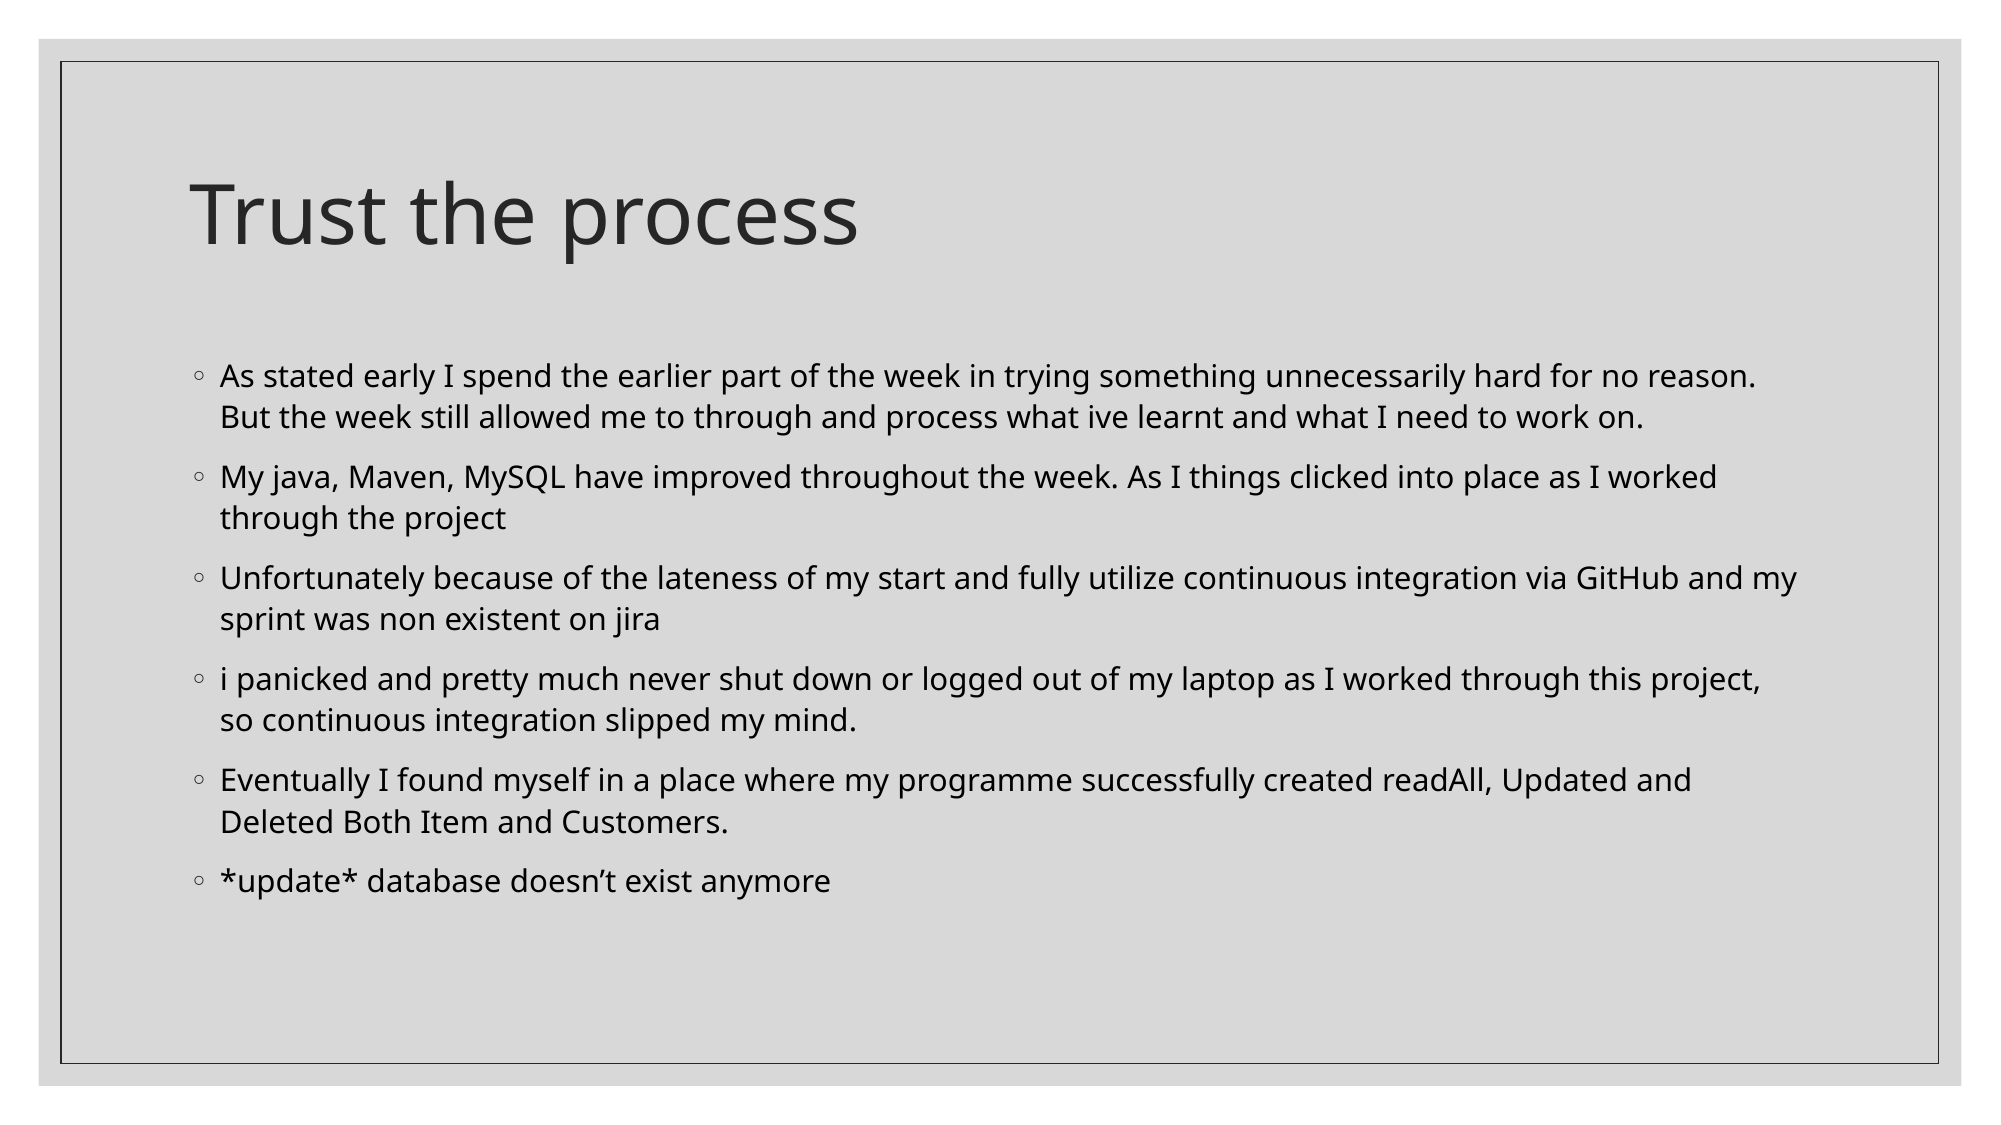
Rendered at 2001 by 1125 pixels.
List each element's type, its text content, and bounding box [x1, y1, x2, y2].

title Trust the process [174, 105, 1825, 331]
list As stated early I spend the earlier part of the week in trying something unnecessarily hard for no reason. But the week still allowed me to through and process what ive learnt and what I need to work on. My java, Maven, MySQL have improved throughout the week. As I things clicked into place as I worked through the project Unfortunately because of the lateness of my start and fully utilize continuous integration via GitHub and my sprint was non existent on jira i panicked and pretty much never shut down or logged out of my laptop as I worked through this project, so continuous integration slipped my mind. Eventually I found myself in a place where my programme successfully created readAll, Updated and Deleted Both Item and Customers. *update* database doesn’t exist anymore [174, 345, 1825, 977]
